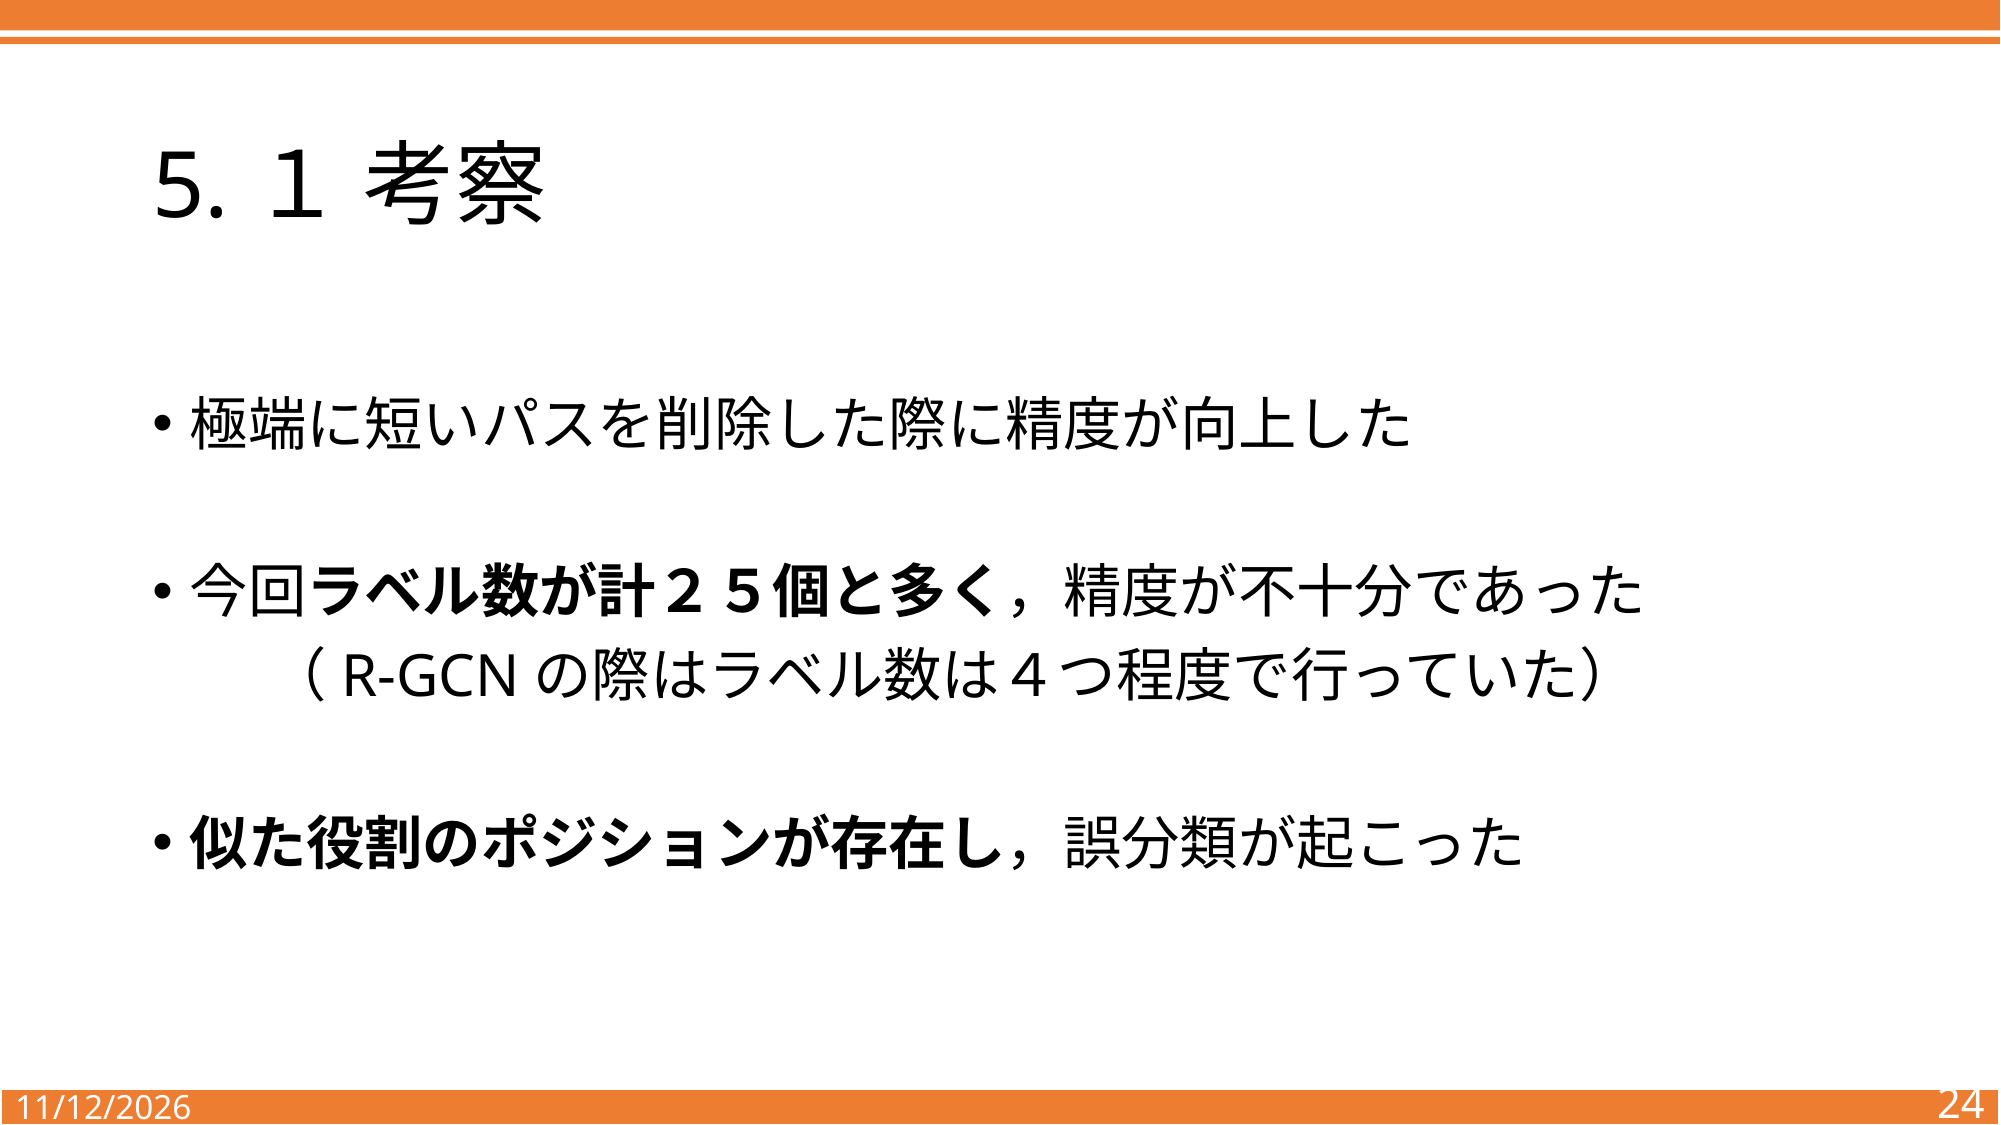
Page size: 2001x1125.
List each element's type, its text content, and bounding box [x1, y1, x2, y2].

slide_number 24 [1550, 1074, 2000, 1125]
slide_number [0, 1078, 450, 1125]
list 極端に短いパスを削除した際に精度が向上した 今回ラベル数が計２５個と多く，精度が不十分であった （R-GCNの際はラベル数は４つ程度で行っていた） 似た役割のポジションが存在し，誤分類が起こった [137, 296, 1863, 1011]
title 5.１ 考察 [137, 79, 1863, 296]
